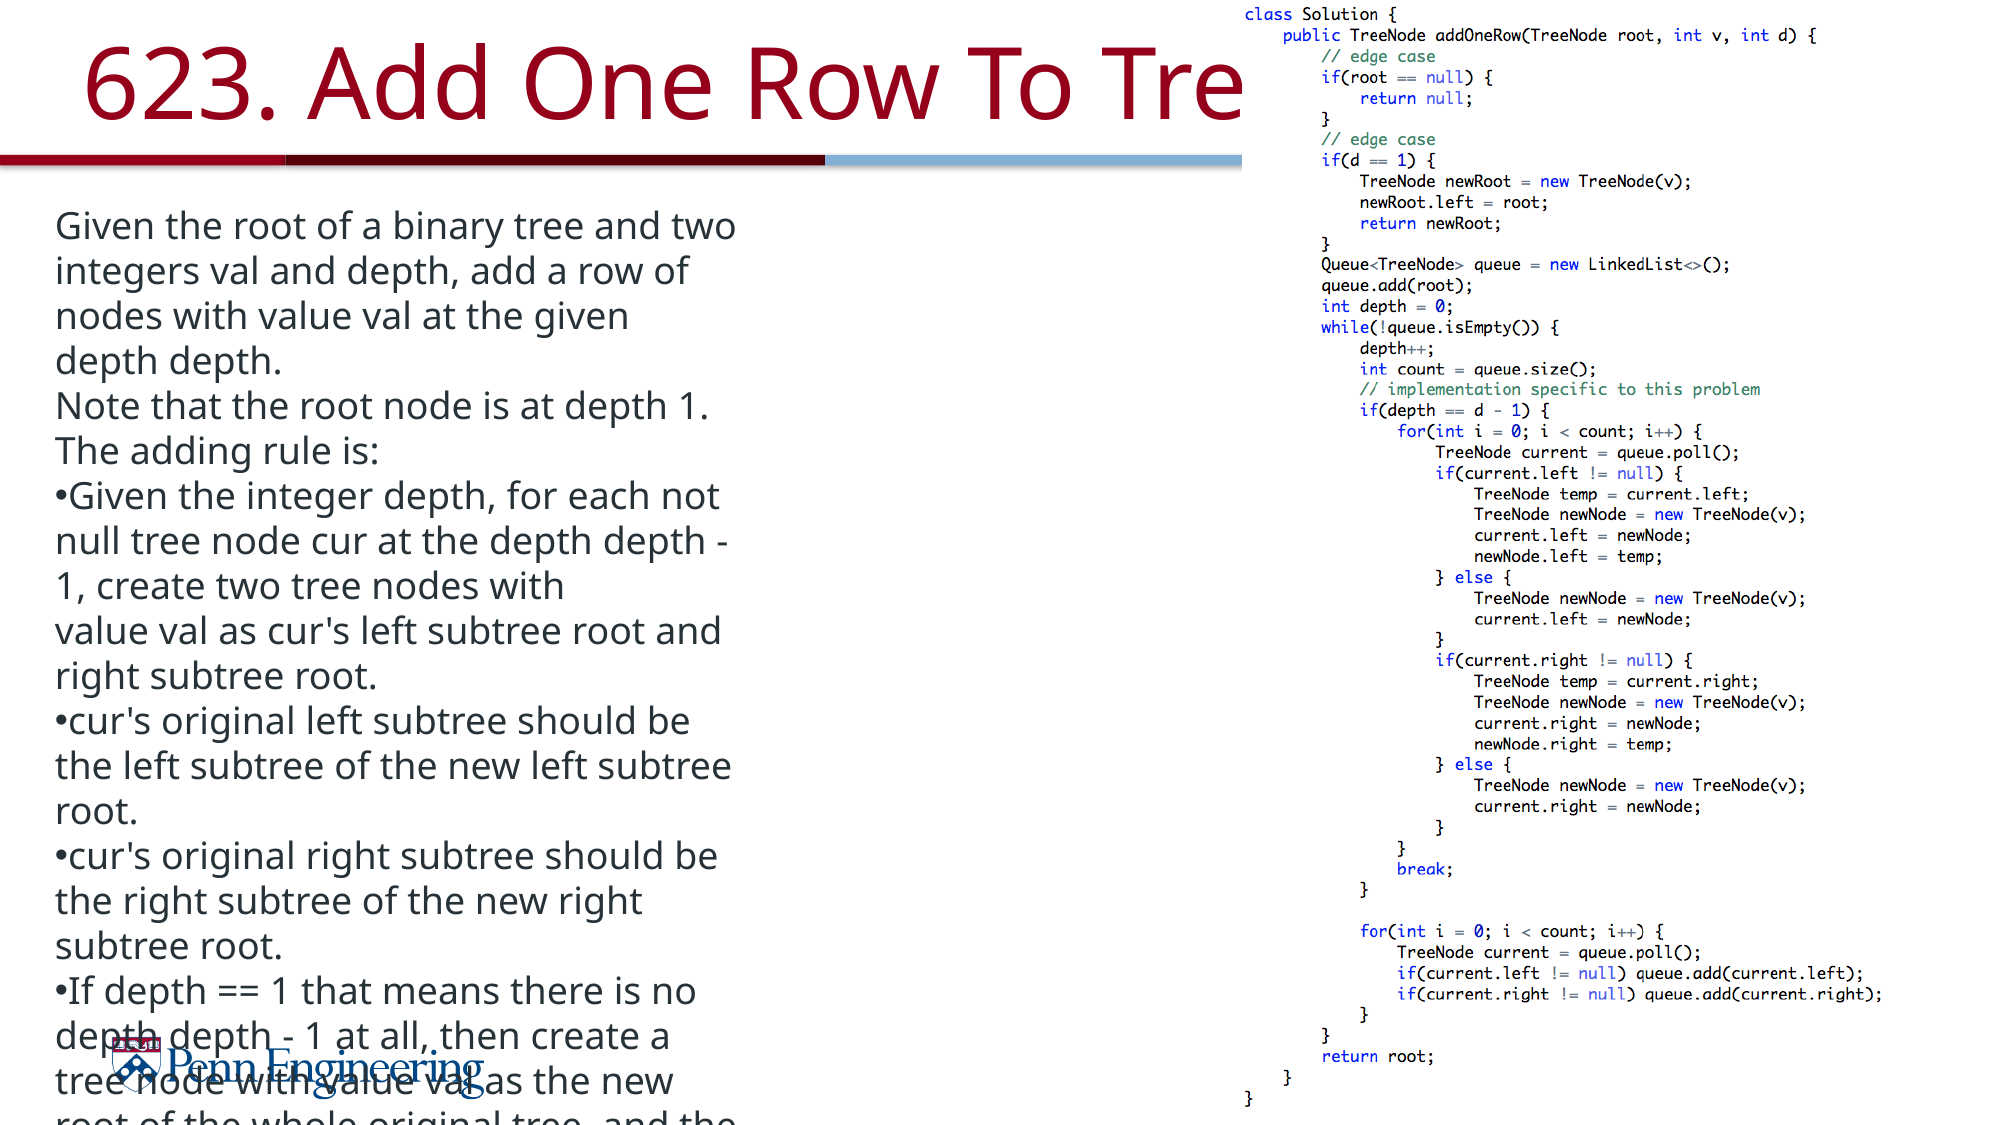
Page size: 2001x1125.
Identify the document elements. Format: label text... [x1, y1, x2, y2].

title 623. Add One Row To Tree [67, 3, 1238, 156]
text_box Given the root of a binary tree and two integers val and depth, add a row of nodes with value val at the given depth depth. Note that the root node is at depth 1. The adding rule is: Given the integer depth, for each not null tree node cur at the depth depth - 1, create two tree nodes with value val as cur's left subtree root and right subtree root. cur's original left subtree should be the left subtree of the new left subtree root. cur's original right subtree should be the right subtree of the new right subtree root. If depth == 1 that means there is no depth depth - 1 at all, then create a tree node with value val as the new root of the whole original tree, and the original tree is the new root's left subtree. [40, 194, 758, 1125]
picture [1242, 0, 1909, 1125]
